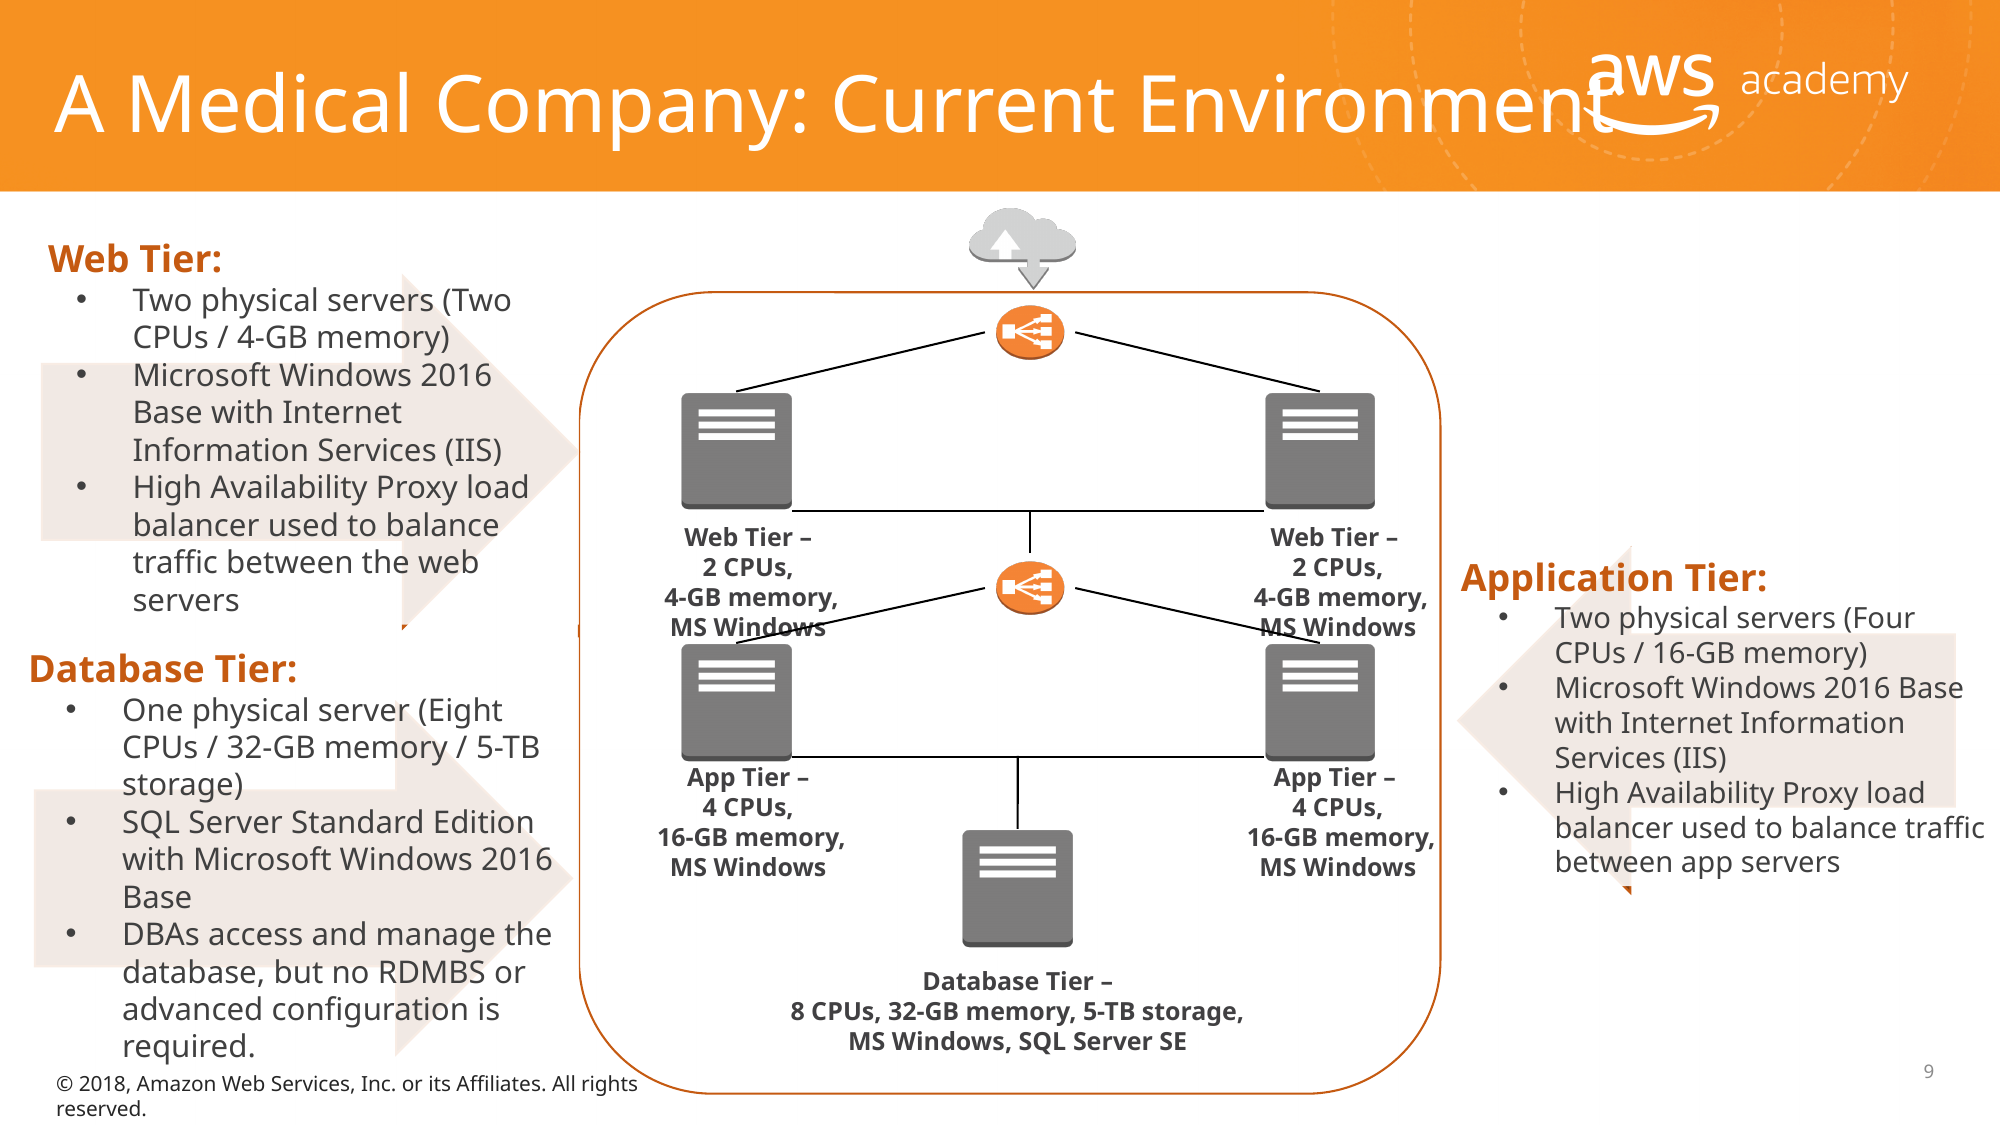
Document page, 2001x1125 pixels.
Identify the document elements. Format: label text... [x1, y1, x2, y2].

slide_number 9 [1499, 1042, 1950, 1103]
text_box [401, 625, 408, 631]
text_box Database Tier: One physical server (Eight CPUs / 32-GB memory / 5-TB storage) SQL Server Standard Edition with Microsoft Windows 2016 Base DBAs access and manage the database, but no RDMBS or advanced configuration is required. [13, 637, 552, 1072]
picture [0, 0, 2000, 1125]
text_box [552, 208, 1494, 1094]
text_box Web Tier: Two physical servers (Two CPUs / 4-GB memory) Microsoft Windows 2016 Base with Internet Information Services (IIS) High Availability Proxy load balancer used to balance traffic between the web servers [23, 227, 552, 625]
text_box [1623, 887, 1632, 896]
text_box Application Tier: Two physical servers (Four CPUs / 16-GB memory) Microsoft Windows 2016 Base with Internet Information Services (IIS) High Availability Proxy load balancer used to balance traffic between app servers [1494, 546, 2000, 887]
title A Medical Company: Current Environment [39, 43, 1863, 172]
